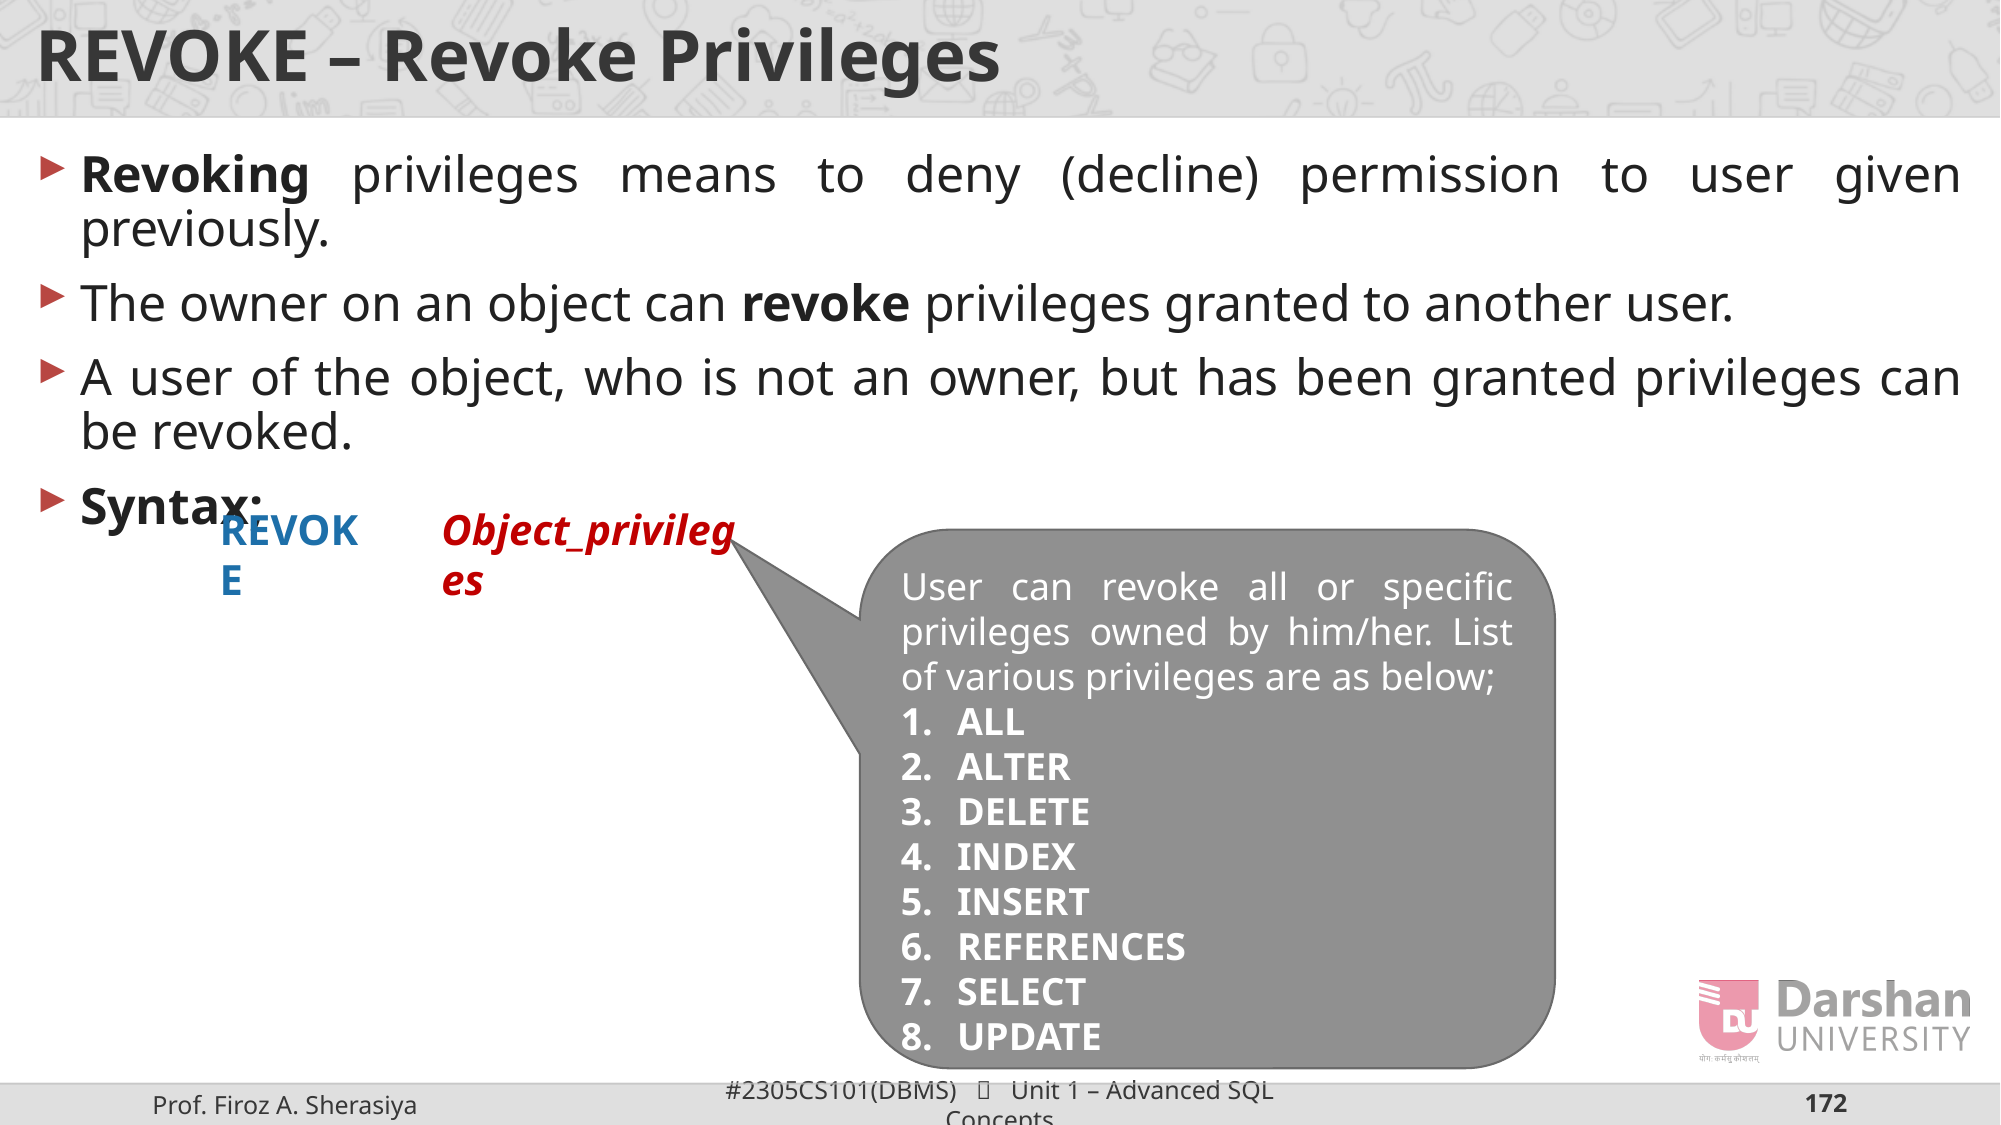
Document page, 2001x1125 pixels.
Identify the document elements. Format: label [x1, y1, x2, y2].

text_box [204, 496, 374, 612]
text_box [1699, 1059, 1970, 1063]
title [0, 0, 2000, 117]
list [21, 141, 1979, 1059]
text_box [426, 496, 1557, 1070]
